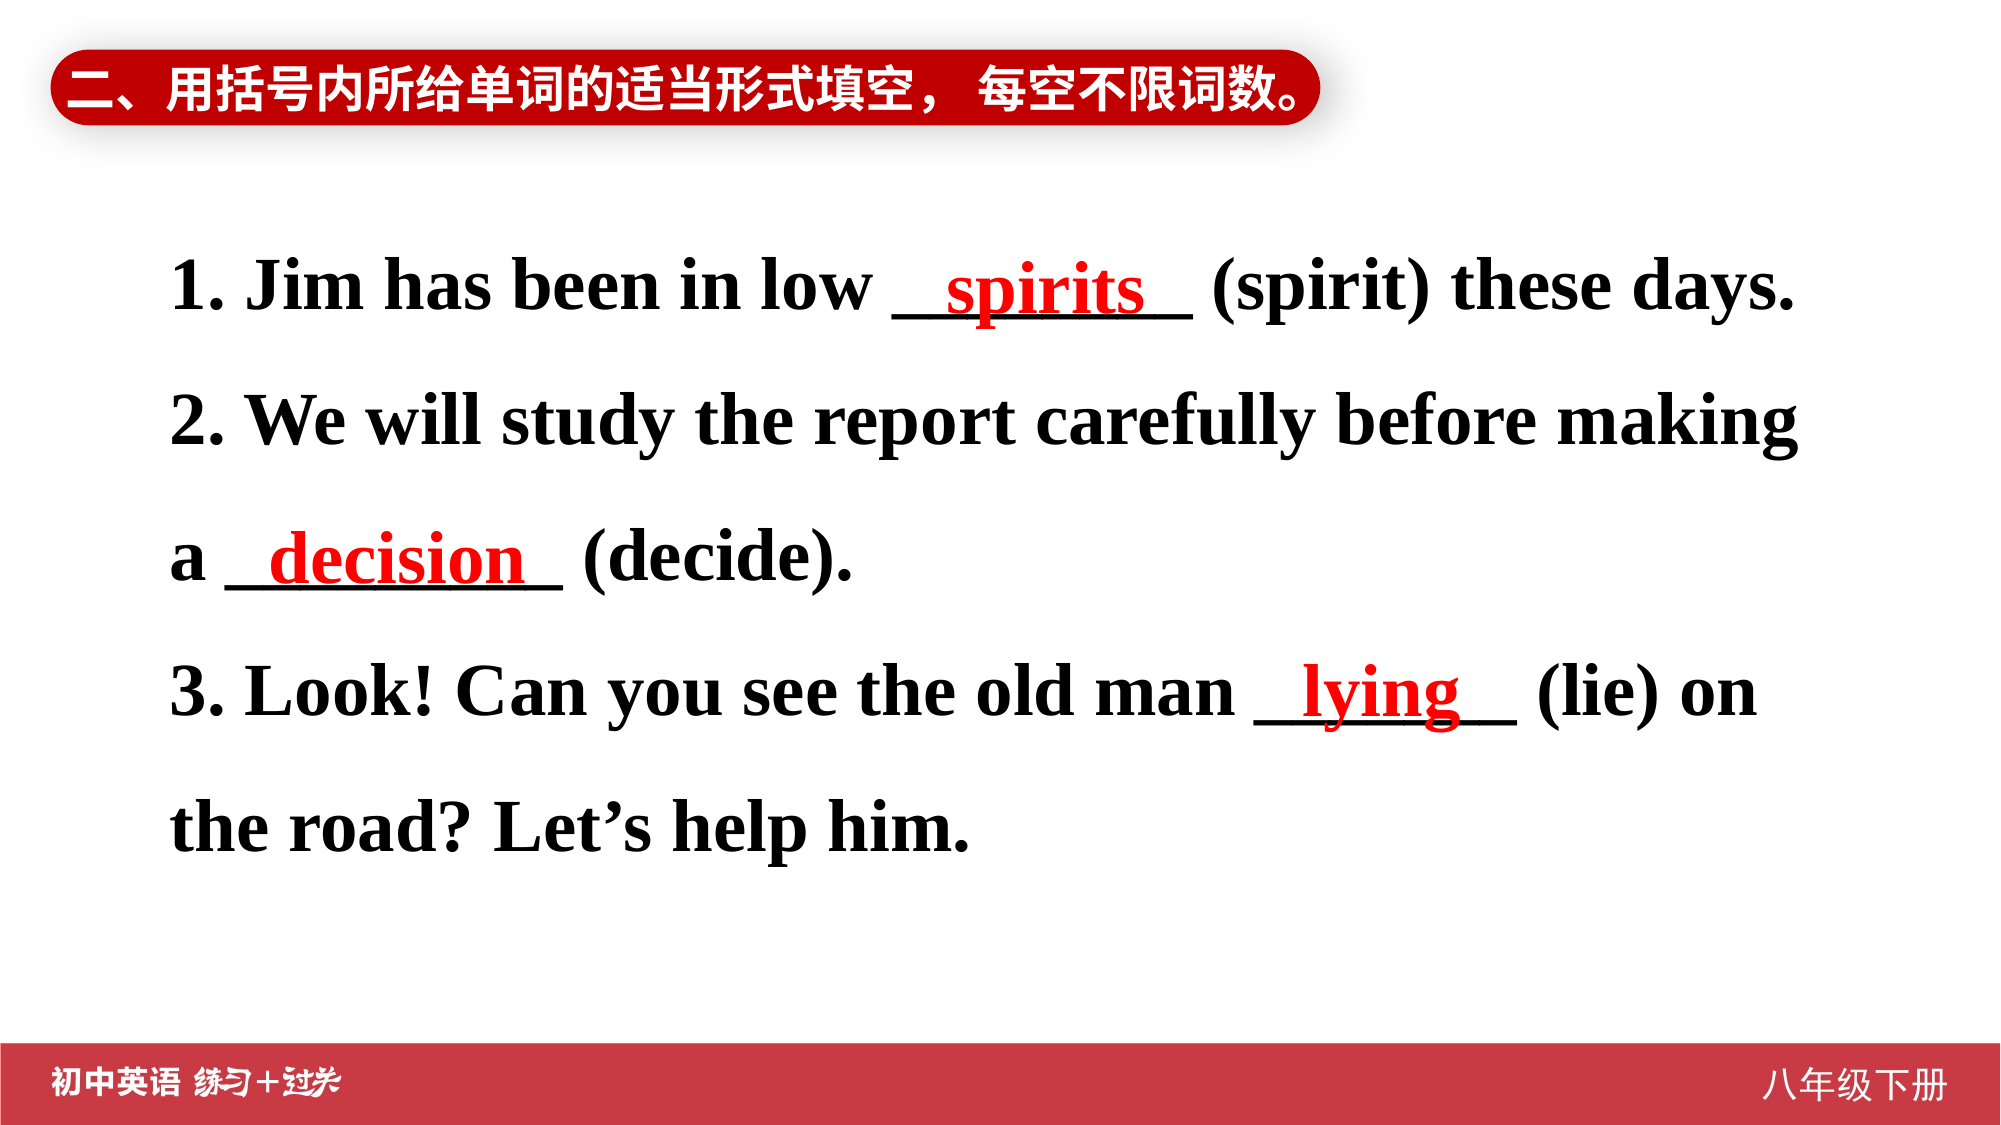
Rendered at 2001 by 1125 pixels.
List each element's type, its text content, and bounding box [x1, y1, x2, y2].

text_box lying [1287, 609, 1500, 740]
picture [0, 0, 2001, 1125]
text_box decision [234, 476, 579, 606]
text_box 1. Jim has been in low ________ (spirit) these days. 2. We will study the report carefully before making a _________ (decide). 3. Look! Can you see the old man _______ (lie) on the road? Let’s help him. [154, 181, 1856, 874]
text_box 二、用括号内所给单词的适当形式填空， 每空不限词数。 [50, 49, 1321, 125]
text_box spirits [931, 206, 1167, 336]
